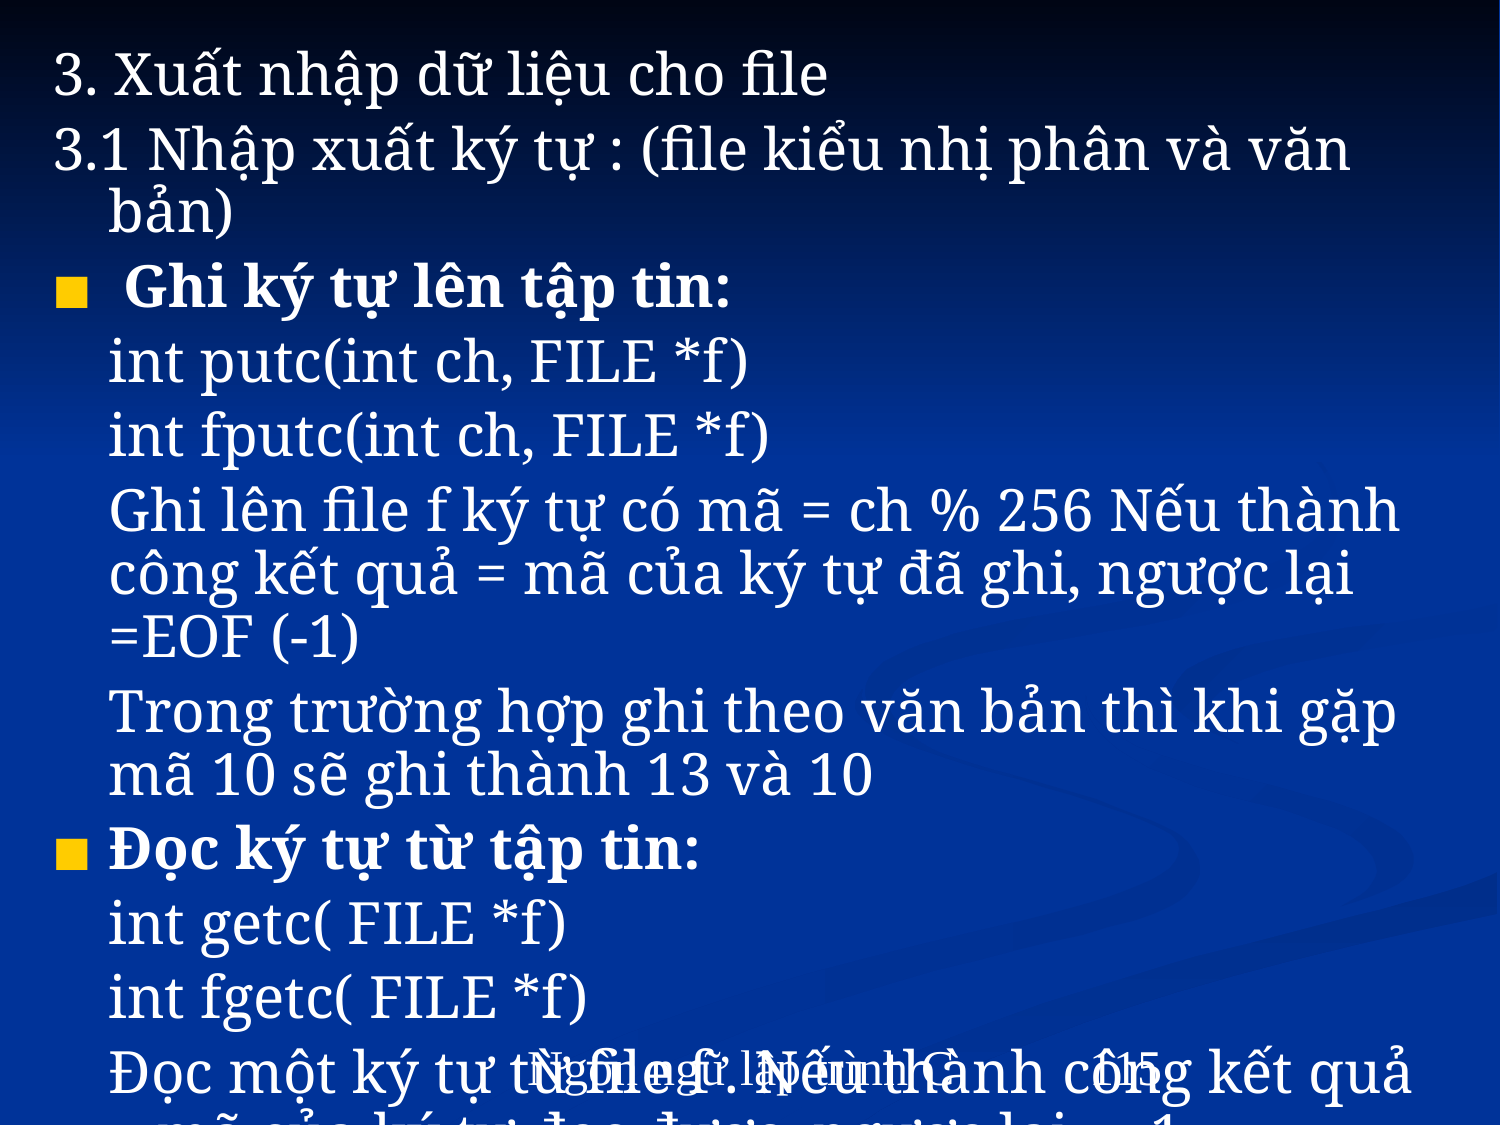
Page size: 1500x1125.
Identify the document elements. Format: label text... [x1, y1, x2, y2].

list 3. Xuất nhập dữ liệu cho file 3.1 Nhập xuất ký tự : (file kiểu nhị phân và văn bản) Ghi ký tự lên tập tin: int putc(int ch, FILE *f) int fputc(int ch, FILE *f) Ghi lên file f ký tự có mã = ch % 256 Nếu thành công kết quả = mã của ký tự đã ghi, ngược lại =EOF (-1) Trong trường hợp ghi theo văn bản thì khi gặp mã 10 sẽ ghi thành 13 và 10 Ðọc ký tự từ tập tin: int getc( FILE *f) int fgetc( FILE *f) Ðọc một ký tự từ file f . Nếu thành công kết quả = mã của ký tự đọc được, ngược lại = -1 [37, 37, 1438, 1088]
footer Ngôn ngữ lập trình C [512, 1088, 988, 1104]
slide_number ‹#› [1074, 1088, 1425, 1104]
